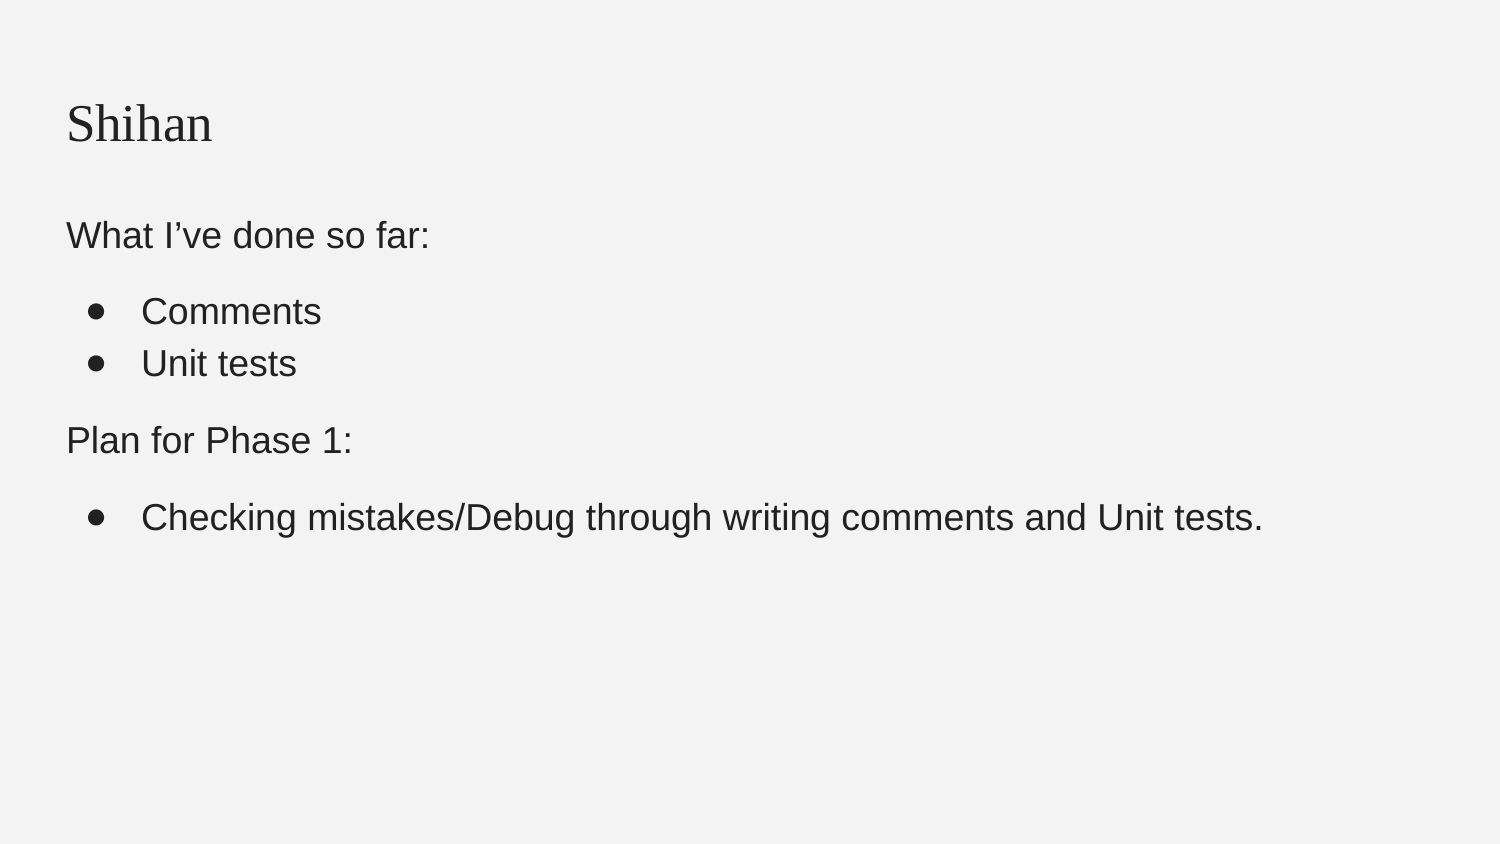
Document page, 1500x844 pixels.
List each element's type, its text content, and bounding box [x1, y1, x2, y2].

list What I’ve done so far: Comments Unit tests Plan for Phase 1: Checking mistakes/Debug through writing comments and Unit tests. [51, 189, 1449, 750]
title Shihan [51, 72, 1449, 167]
